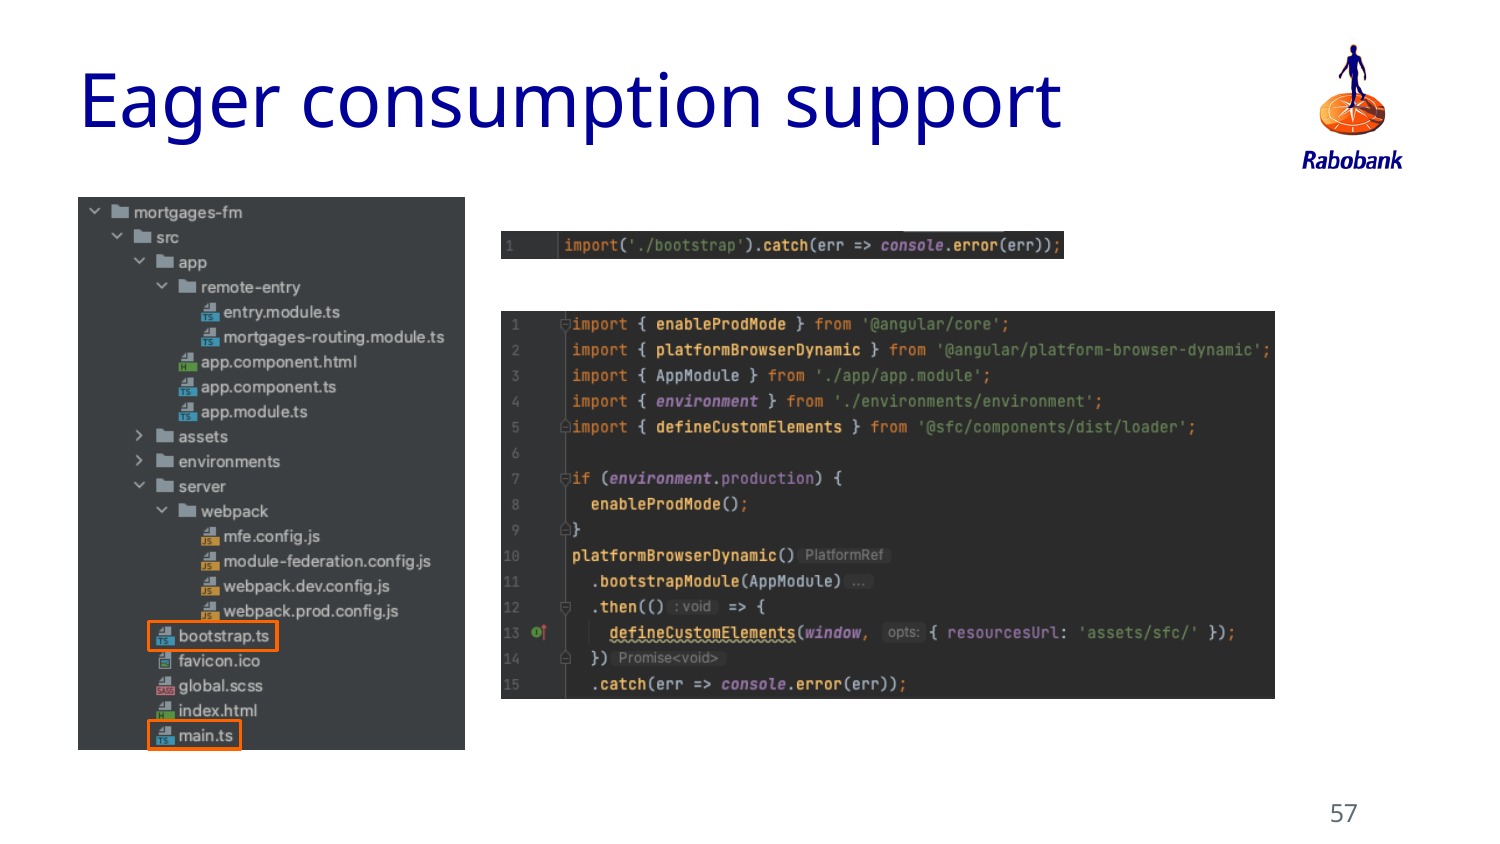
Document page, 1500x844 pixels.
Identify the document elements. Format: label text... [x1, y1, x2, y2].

slide_number 57 [1252, 797, 1359, 832]
picture [1302, 44, 1403, 169]
title Eager consumption support [78, 31, 1234, 175]
picture [77, 197, 465, 750]
picture [501, 231, 1065, 259]
picture [501, 311, 1275, 699]
